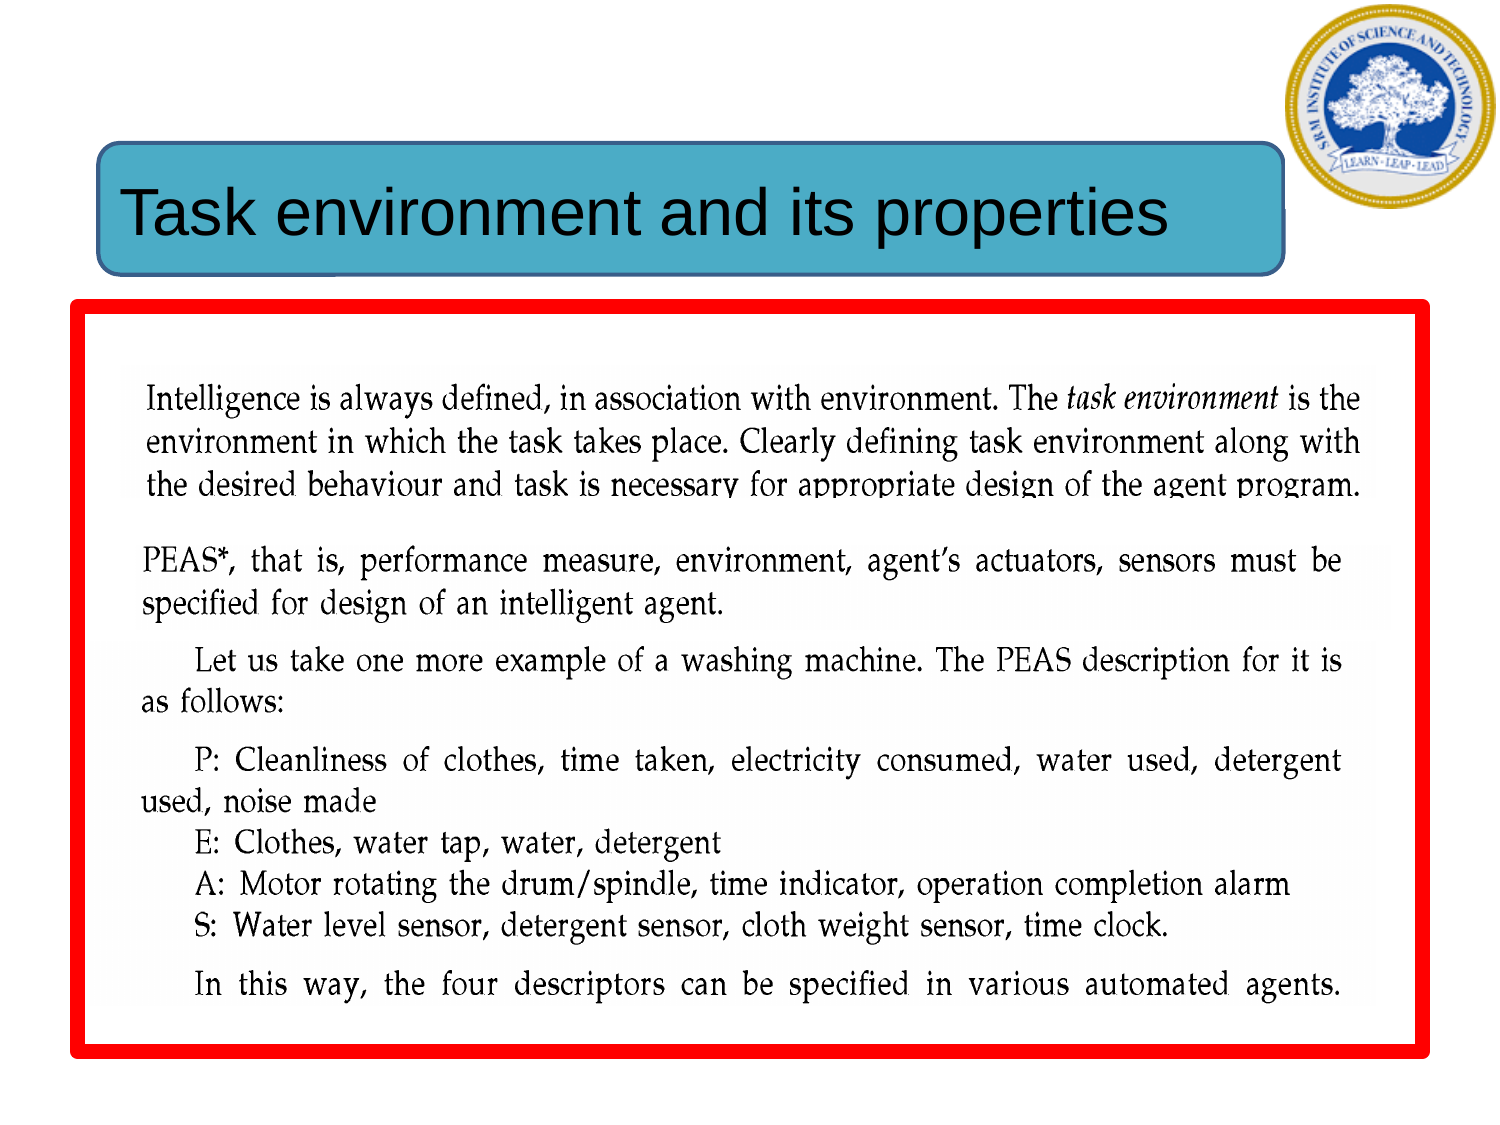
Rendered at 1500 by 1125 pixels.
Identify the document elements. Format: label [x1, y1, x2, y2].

picture [135, 544, 1391, 631]
text_box [77, 306, 1423, 1052]
text_box [98, 142, 1284, 275]
title [190, 161, 973, 258]
picture [1285, 3, 1496, 209]
picture [120, 364, 1376, 498]
picture [89, 641, 1376, 1007]
